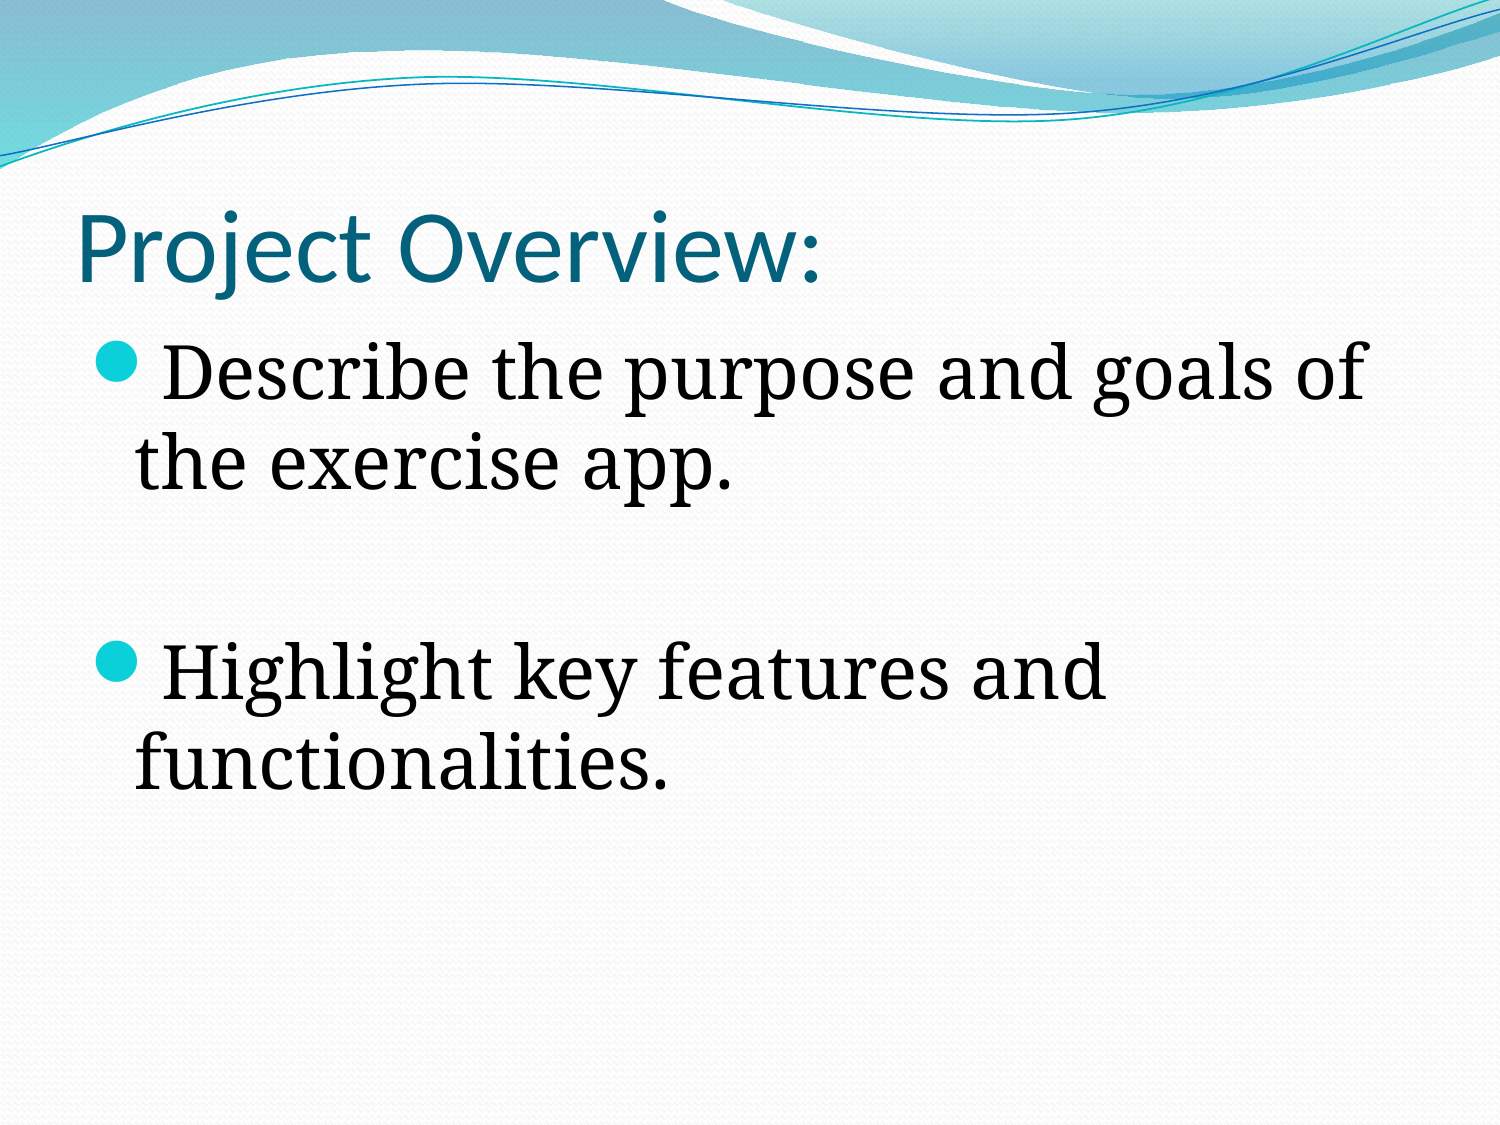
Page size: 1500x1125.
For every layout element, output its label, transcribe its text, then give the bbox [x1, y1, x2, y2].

title Project Overview: [75, 115, 1425, 303]
list Describe the purpose and goals of the exercise app. Highlight key features and functionalities. [75, 317, 1425, 1038]
